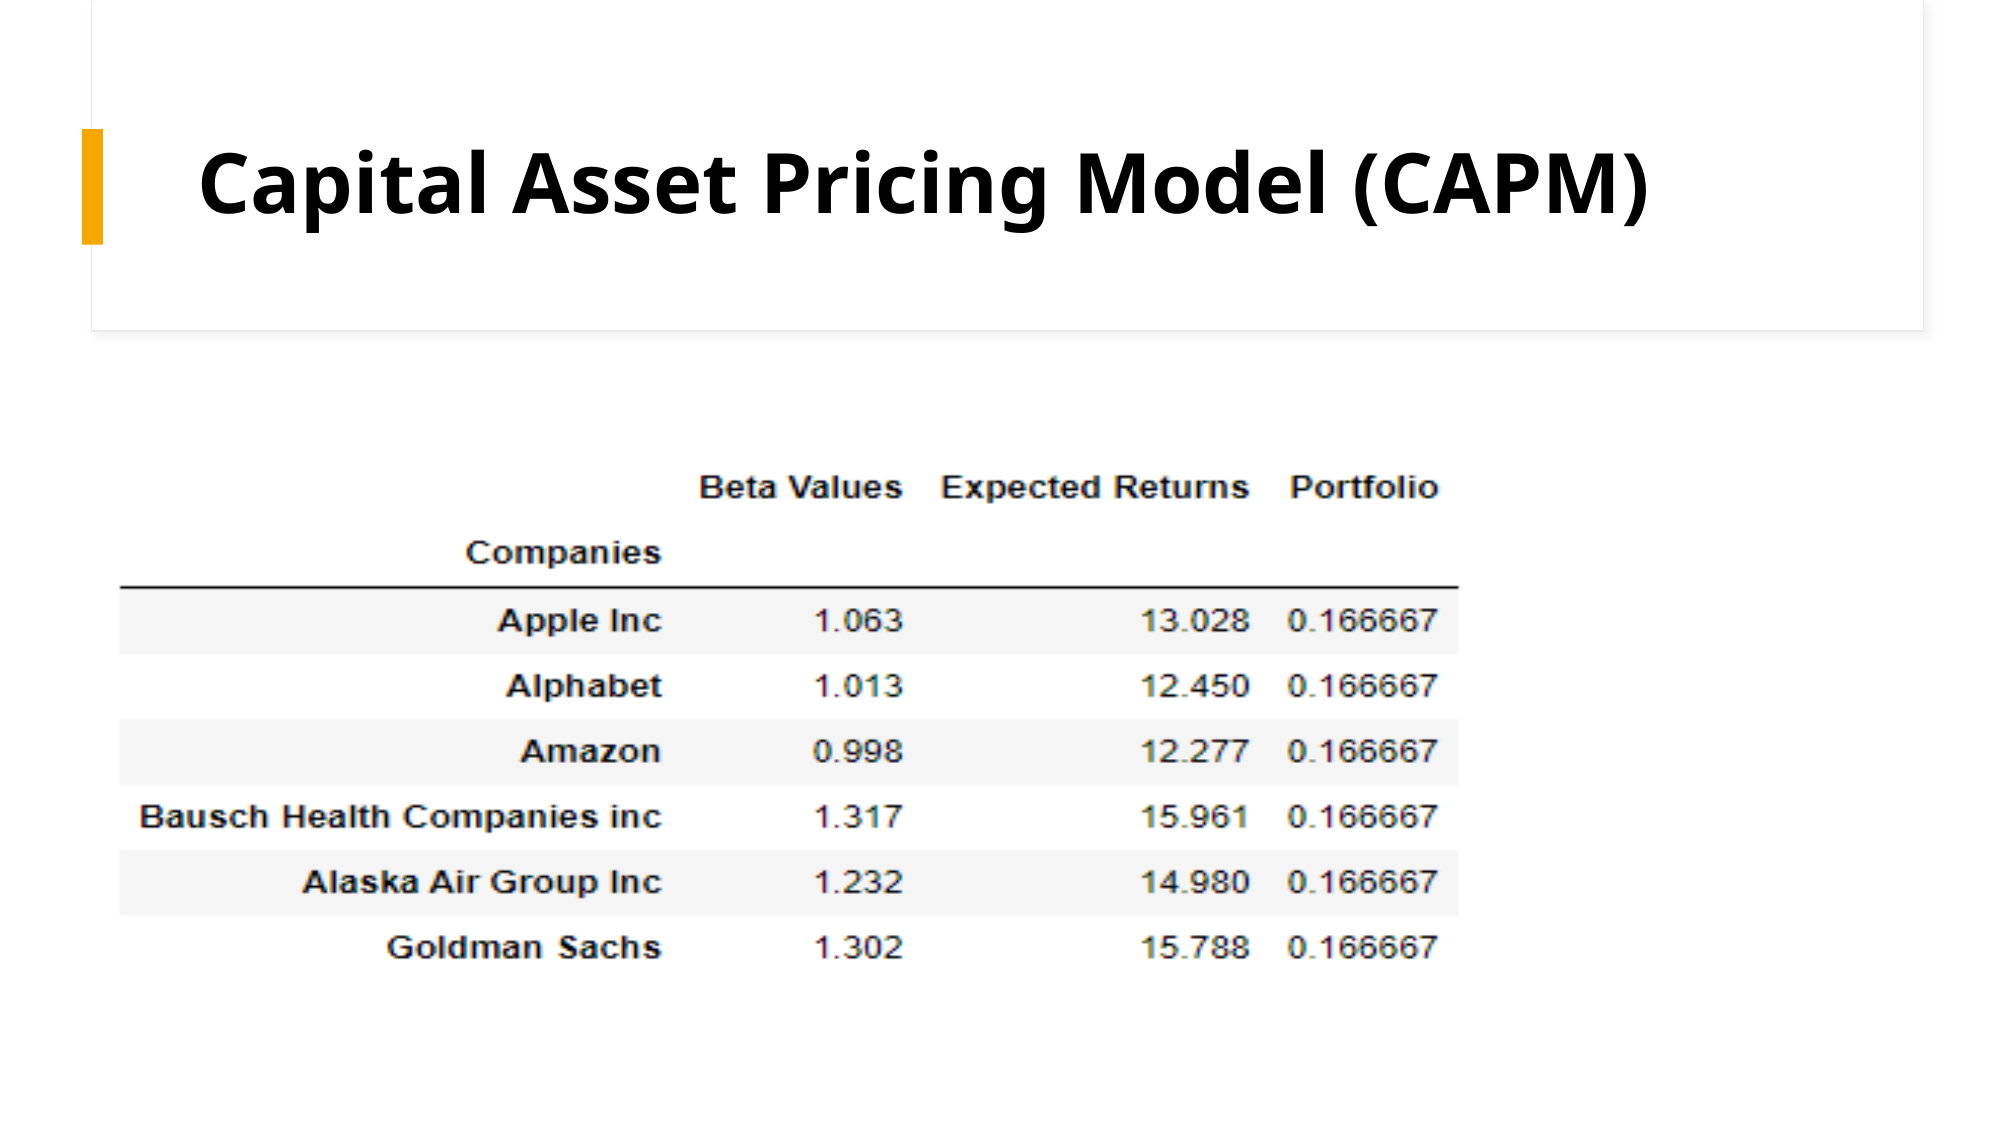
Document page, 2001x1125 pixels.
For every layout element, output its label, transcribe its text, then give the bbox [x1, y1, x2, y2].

title Capital Asset Pricing Model (CAPM) [183, 90, 1851, 284]
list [109, 348, 1493, 1017]
